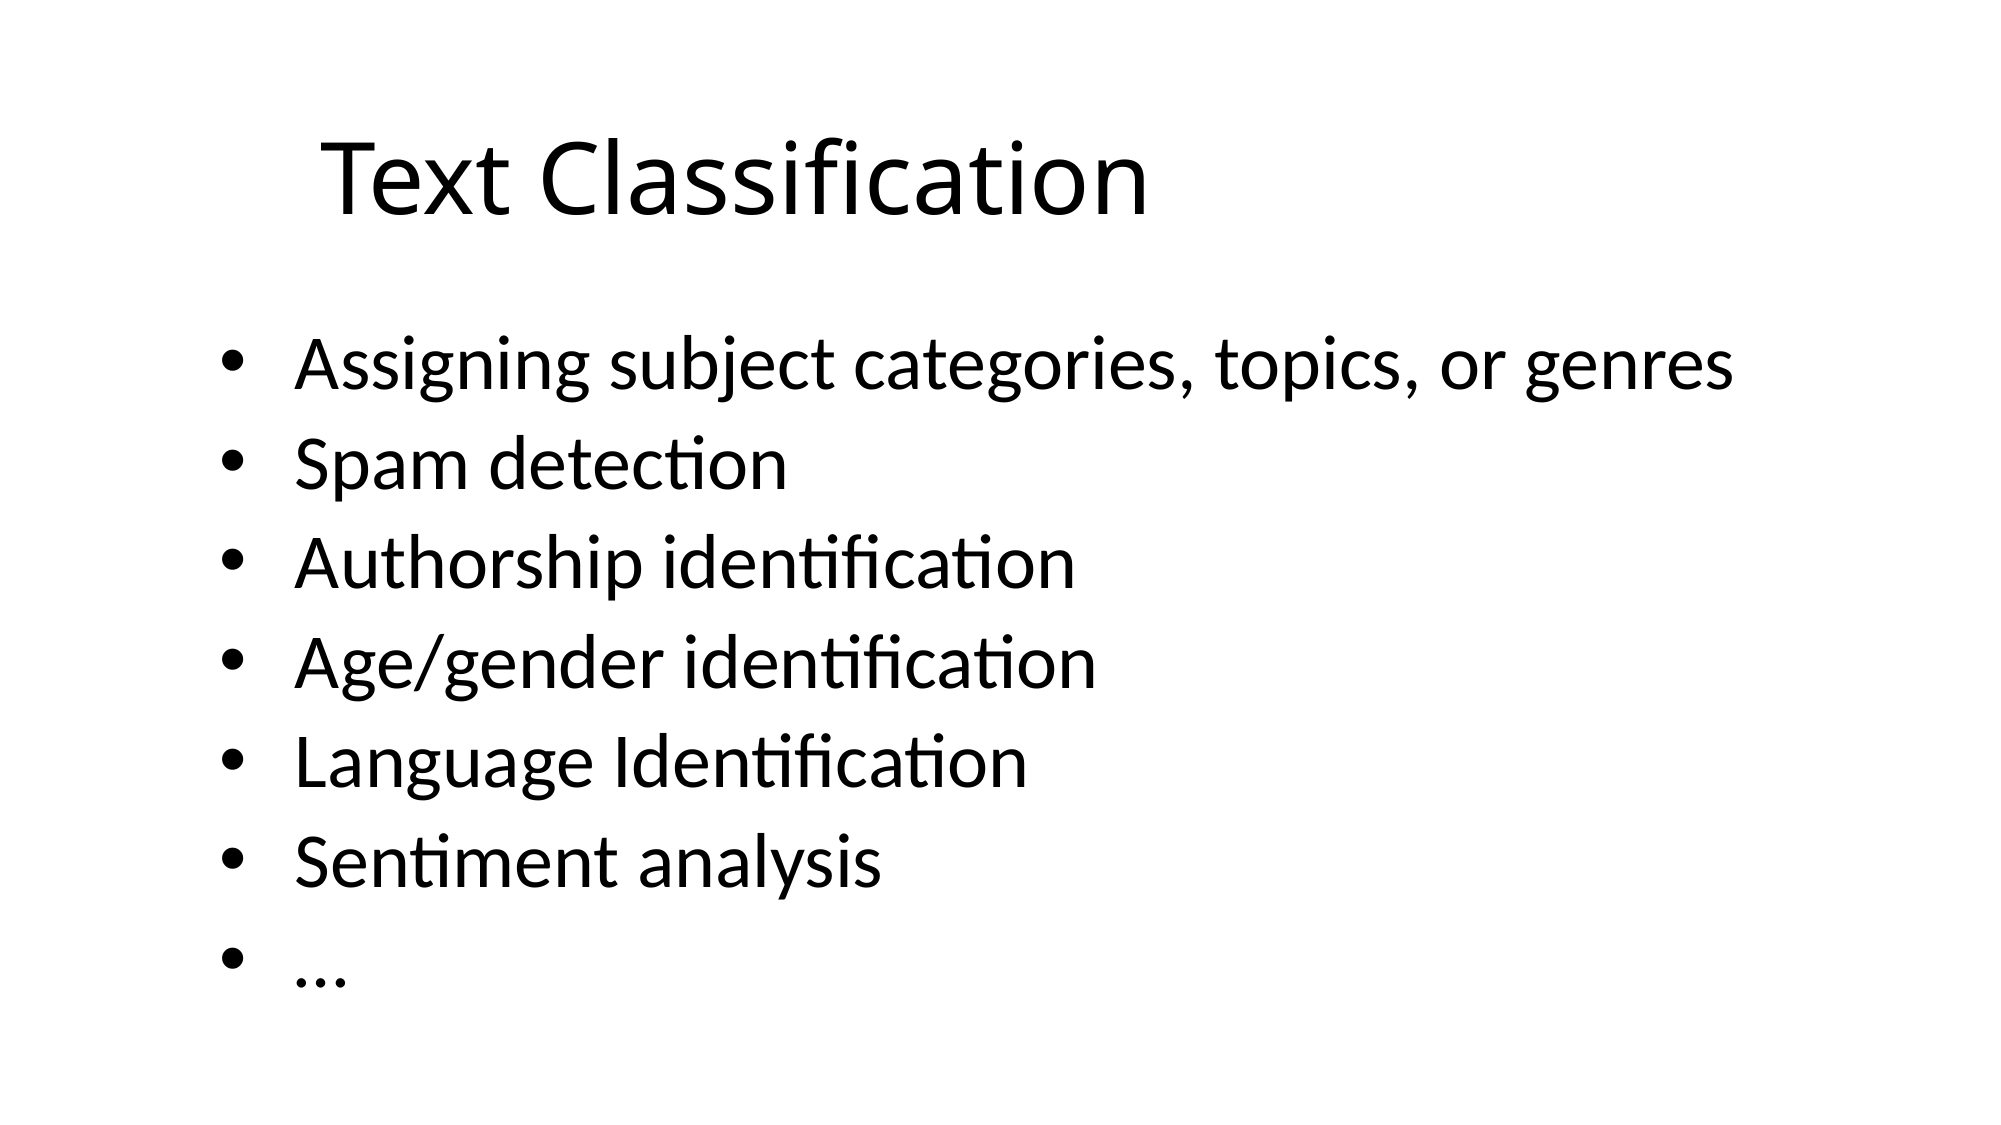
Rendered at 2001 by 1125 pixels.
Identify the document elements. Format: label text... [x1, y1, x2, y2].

title Text Classification [300, 83, 1934, 246]
list Assigning subject categories, topics, or genres Spam detection Authorship identification Age/gender identification Language Identification Sentiment analysis … [200, 312, 1834, 1125]
